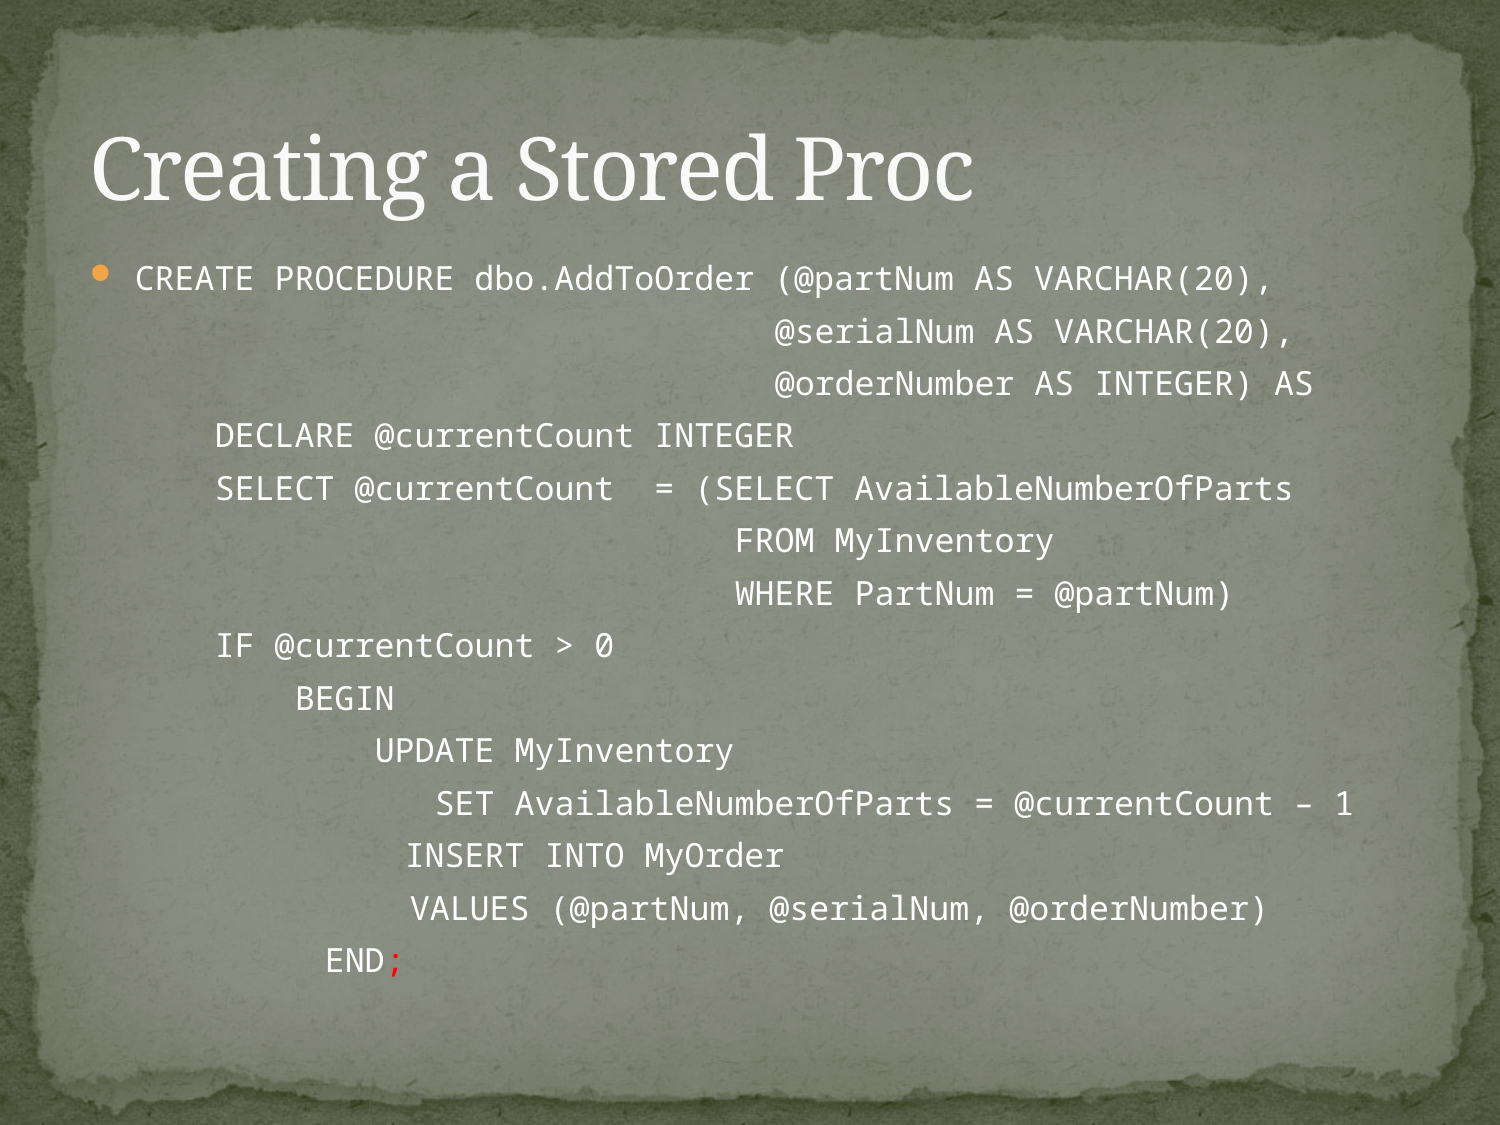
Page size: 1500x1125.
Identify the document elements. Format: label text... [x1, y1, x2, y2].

list CREATE PROCEDURE dbo.AddToOrder (@partNum AS VARCHAR(20), @serialNum AS VARCHAR(20), @orderNumber AS INTEGER) AS DECLARE @currentCount INTEGER SELECT @currentCount = (SELECT AvailableNumberOfParts FROM MyInventory WHERE PartNum = @partNum) IF @currentCount > 0 BEGIN UPDATE MyInventory SET AvailableNumberOfParts = @currentCount – 1 INSERT INTO MyOrder VALUES (@partNum, @serialNum, @orderNumber) END; [75, 249, 1425, 1000]
title Creating a Stored Proc [74, 24, 1425, 225]
